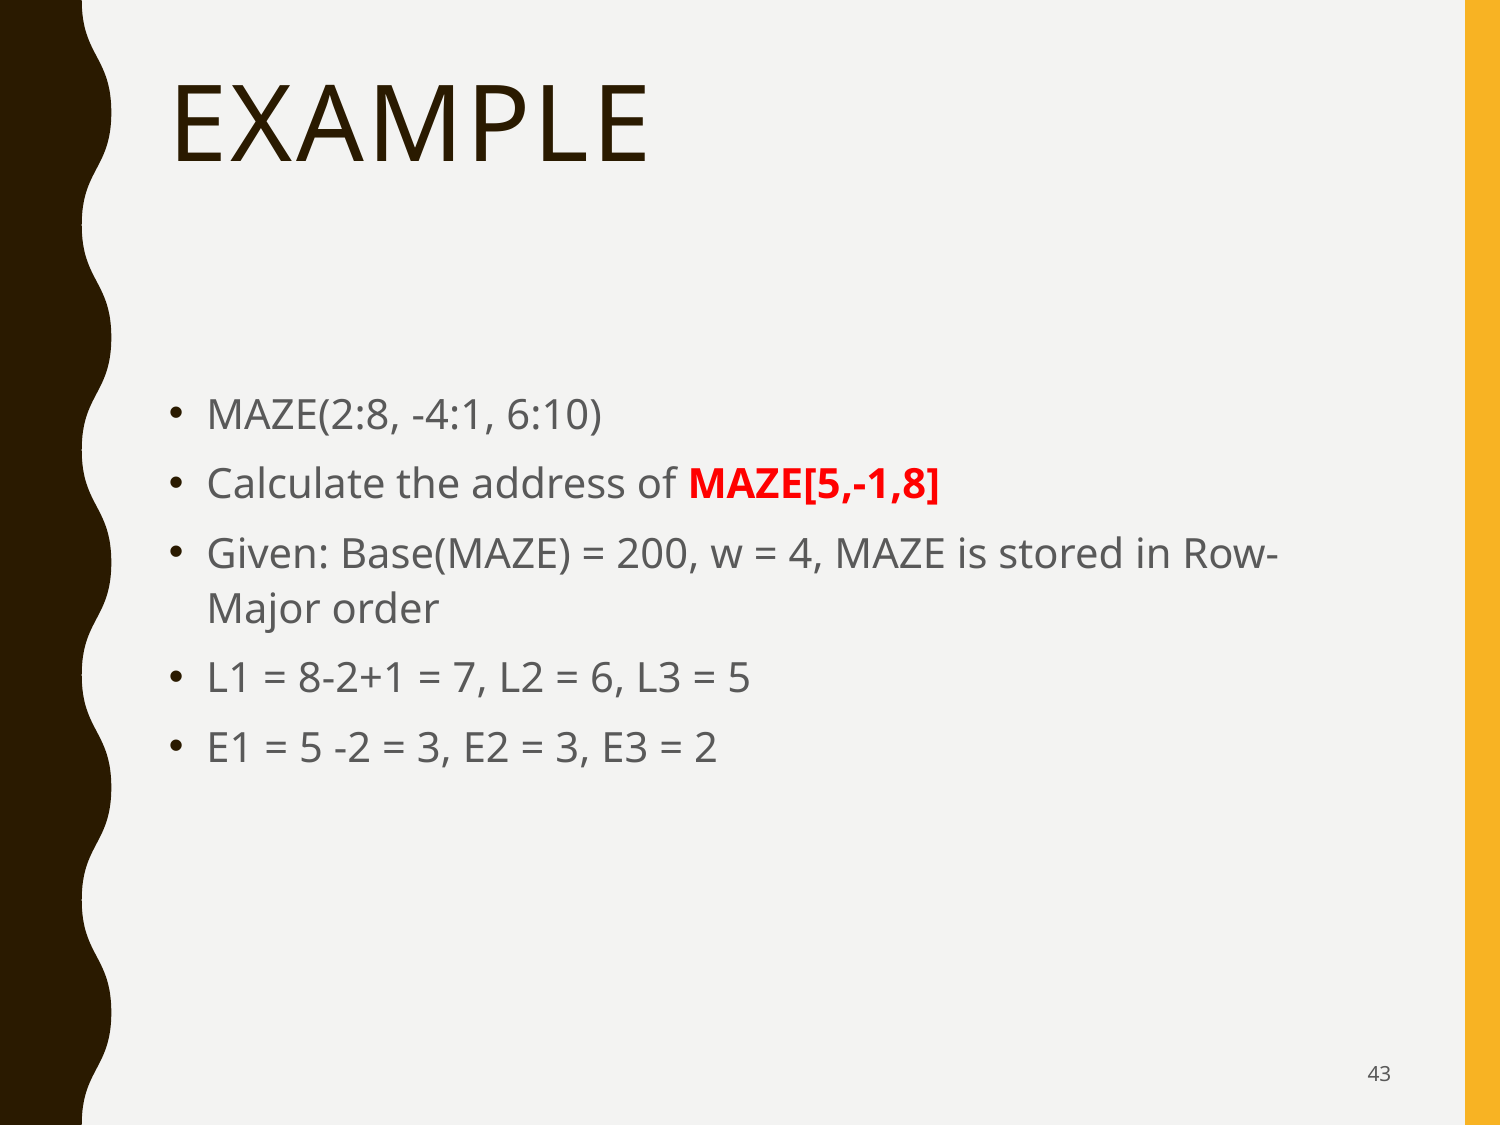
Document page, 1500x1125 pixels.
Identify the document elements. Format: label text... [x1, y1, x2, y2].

title Example [154, 62, 1407, 308]
slide_number 43 [1059, 1045, 1407, 1103]
list MAZE(2:8, -4:1, 6:10) Calculate the address of MAZE[5,-1,8] Given: Base(MAZE) = 200, w = 4, MAZE is stored in Row-Major order L1 = 8-2+1 = 7, L2 = 6, L3 = 5 E1 = 5 -2 = 3, E2 = 3, E3 = 2 [154, 375, 1407, 965]
